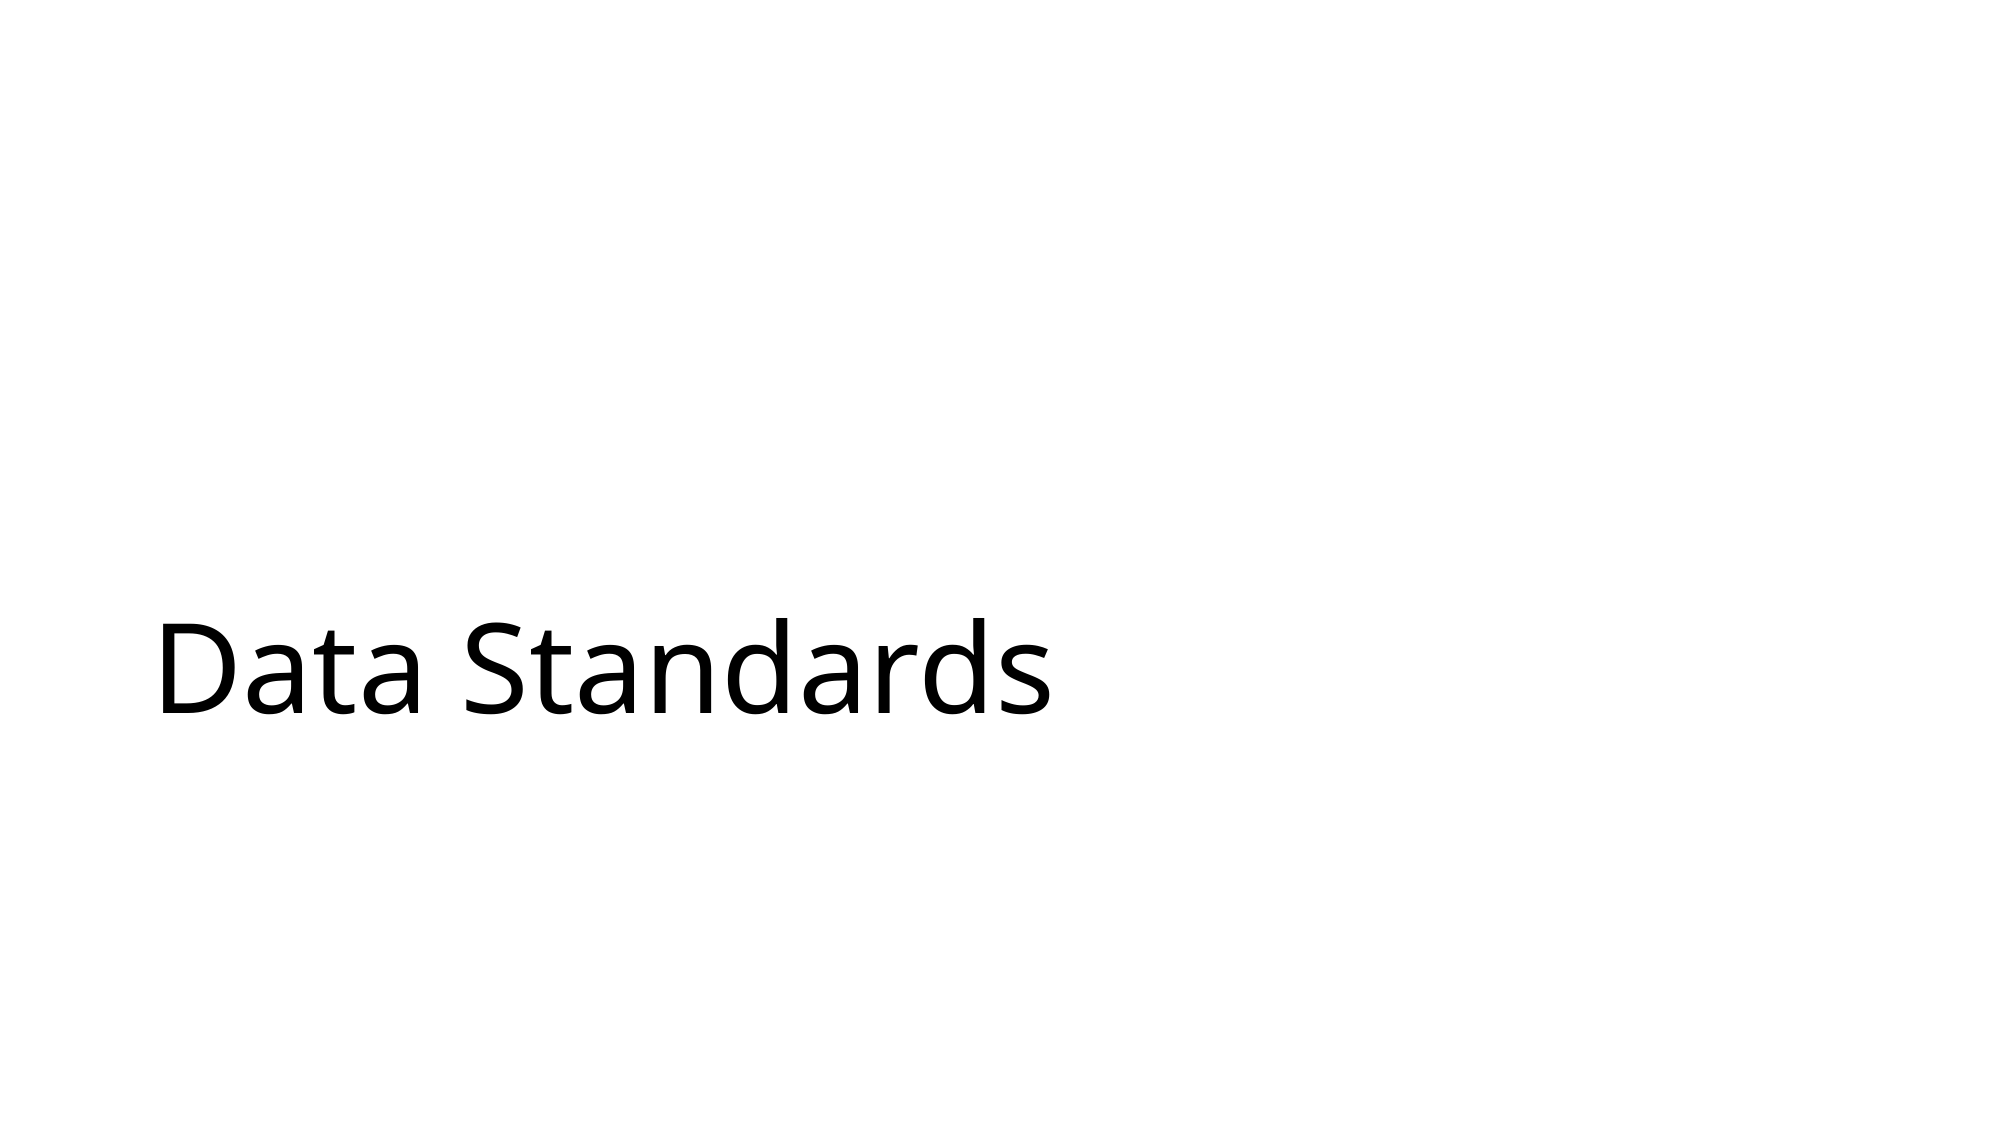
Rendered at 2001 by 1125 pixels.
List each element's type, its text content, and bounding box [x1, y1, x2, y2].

title Data Standards [136, 280, 1862, 749]
